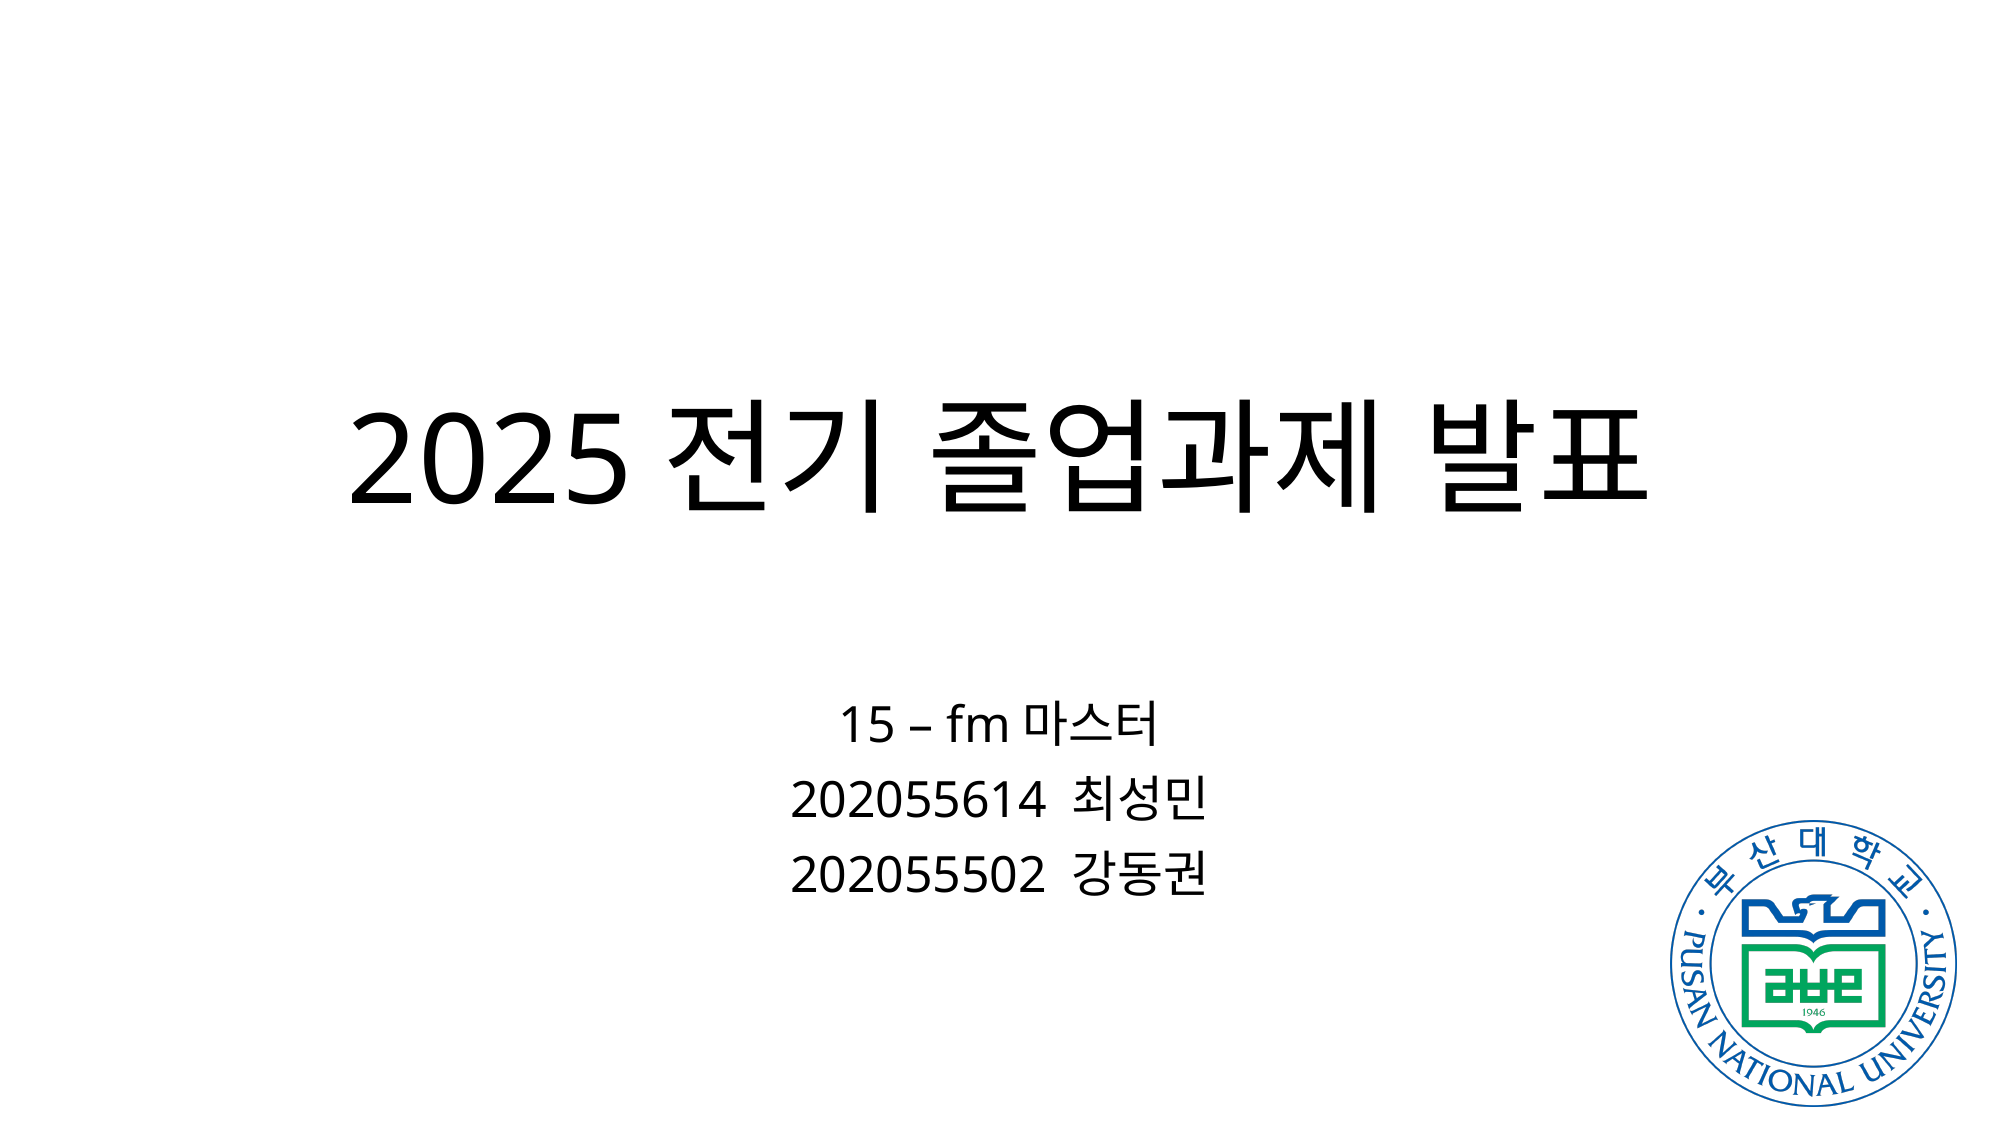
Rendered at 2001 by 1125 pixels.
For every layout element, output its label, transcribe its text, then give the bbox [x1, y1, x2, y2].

picture [1670, 820, 1957, 1107]
title 2025전기 졸업과제 발표 [249, 146, 1750, 539]
subtitle 15 – fm마스터 202055614 최성민 202055502 강동권 [249, 692, 1750, 964]
